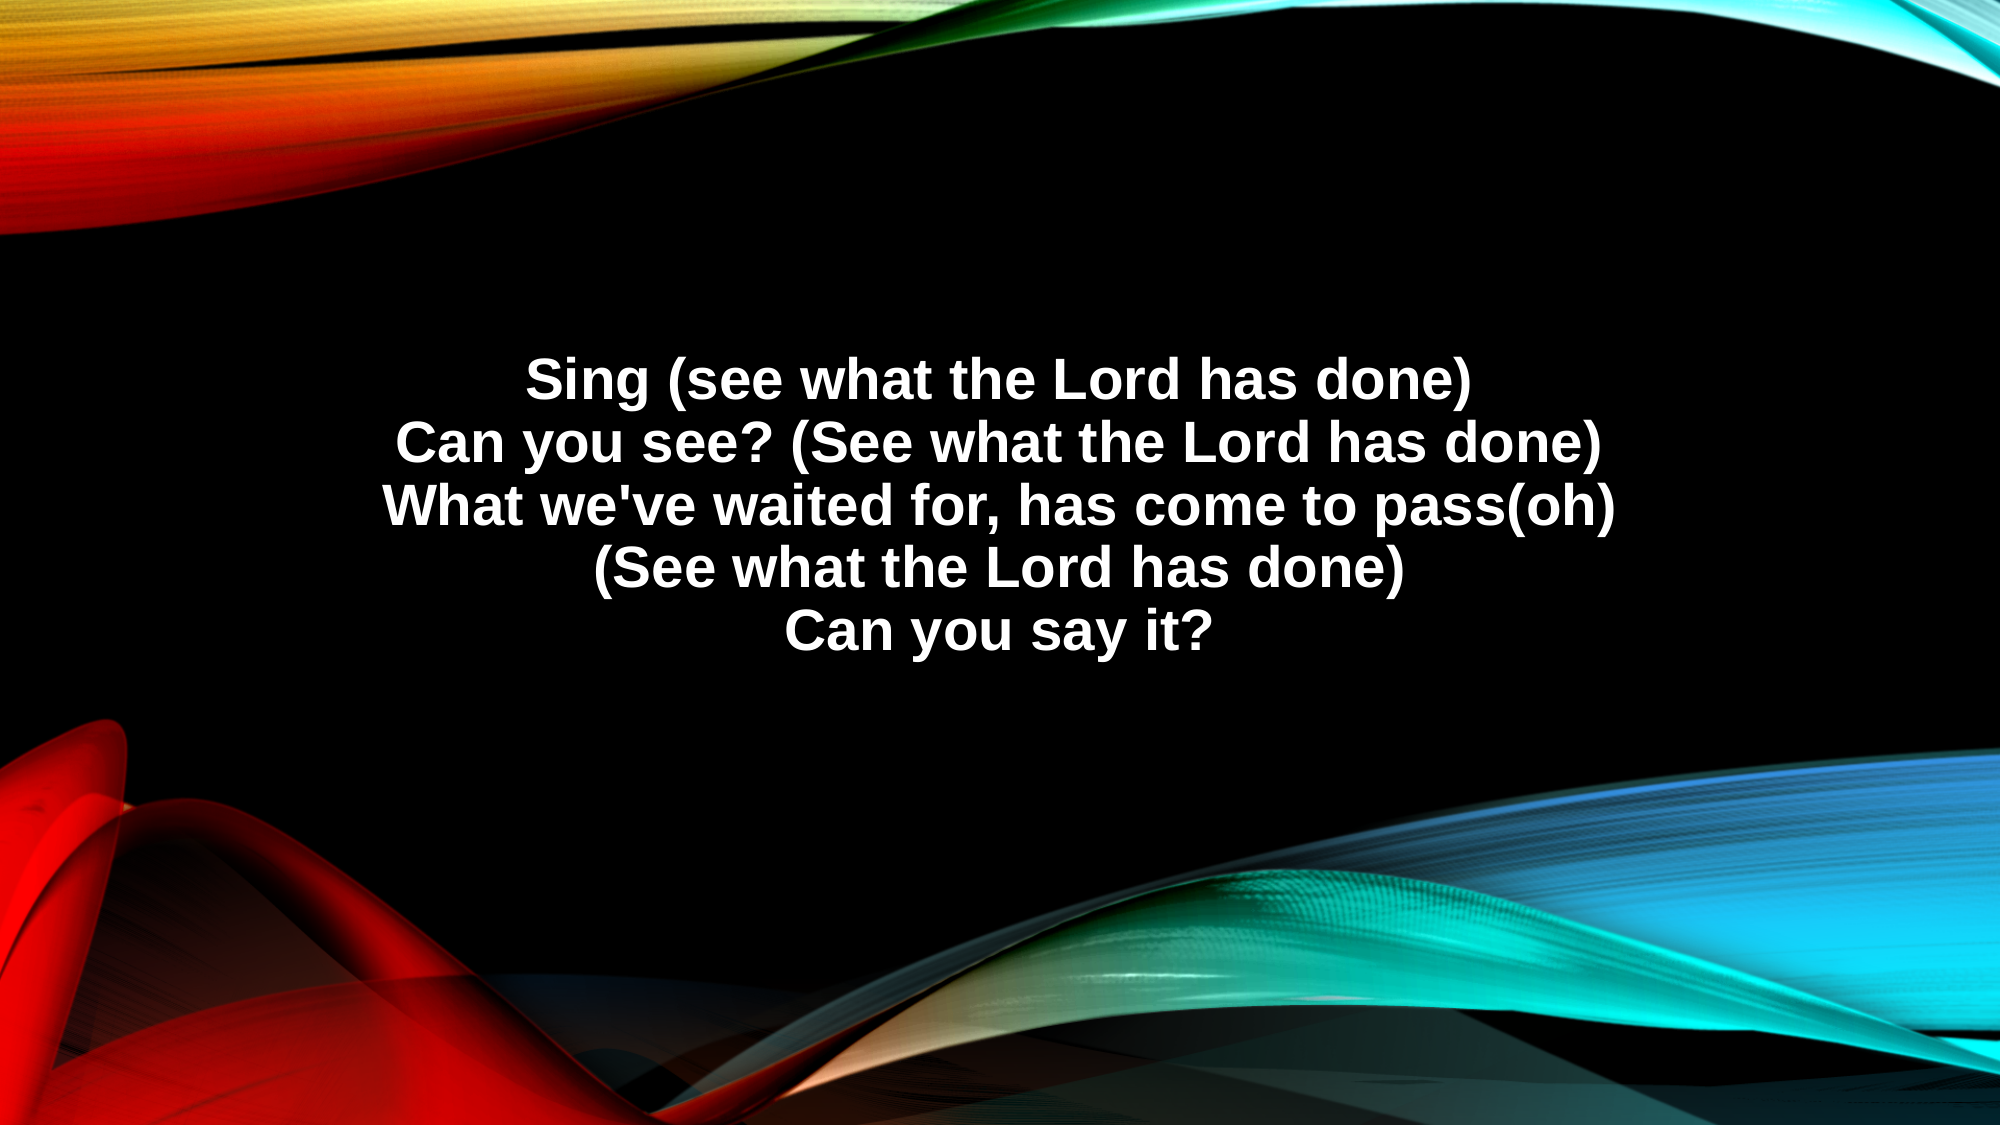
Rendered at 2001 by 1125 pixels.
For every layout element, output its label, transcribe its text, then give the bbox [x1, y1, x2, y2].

subtitle Sing (see what the Lord has done) Can you see? (See what the Lord has done) What we've waited for, has come to pass(oh) (See what the Lord has done) Can you say it? [0, 0, 2000, 1125]
